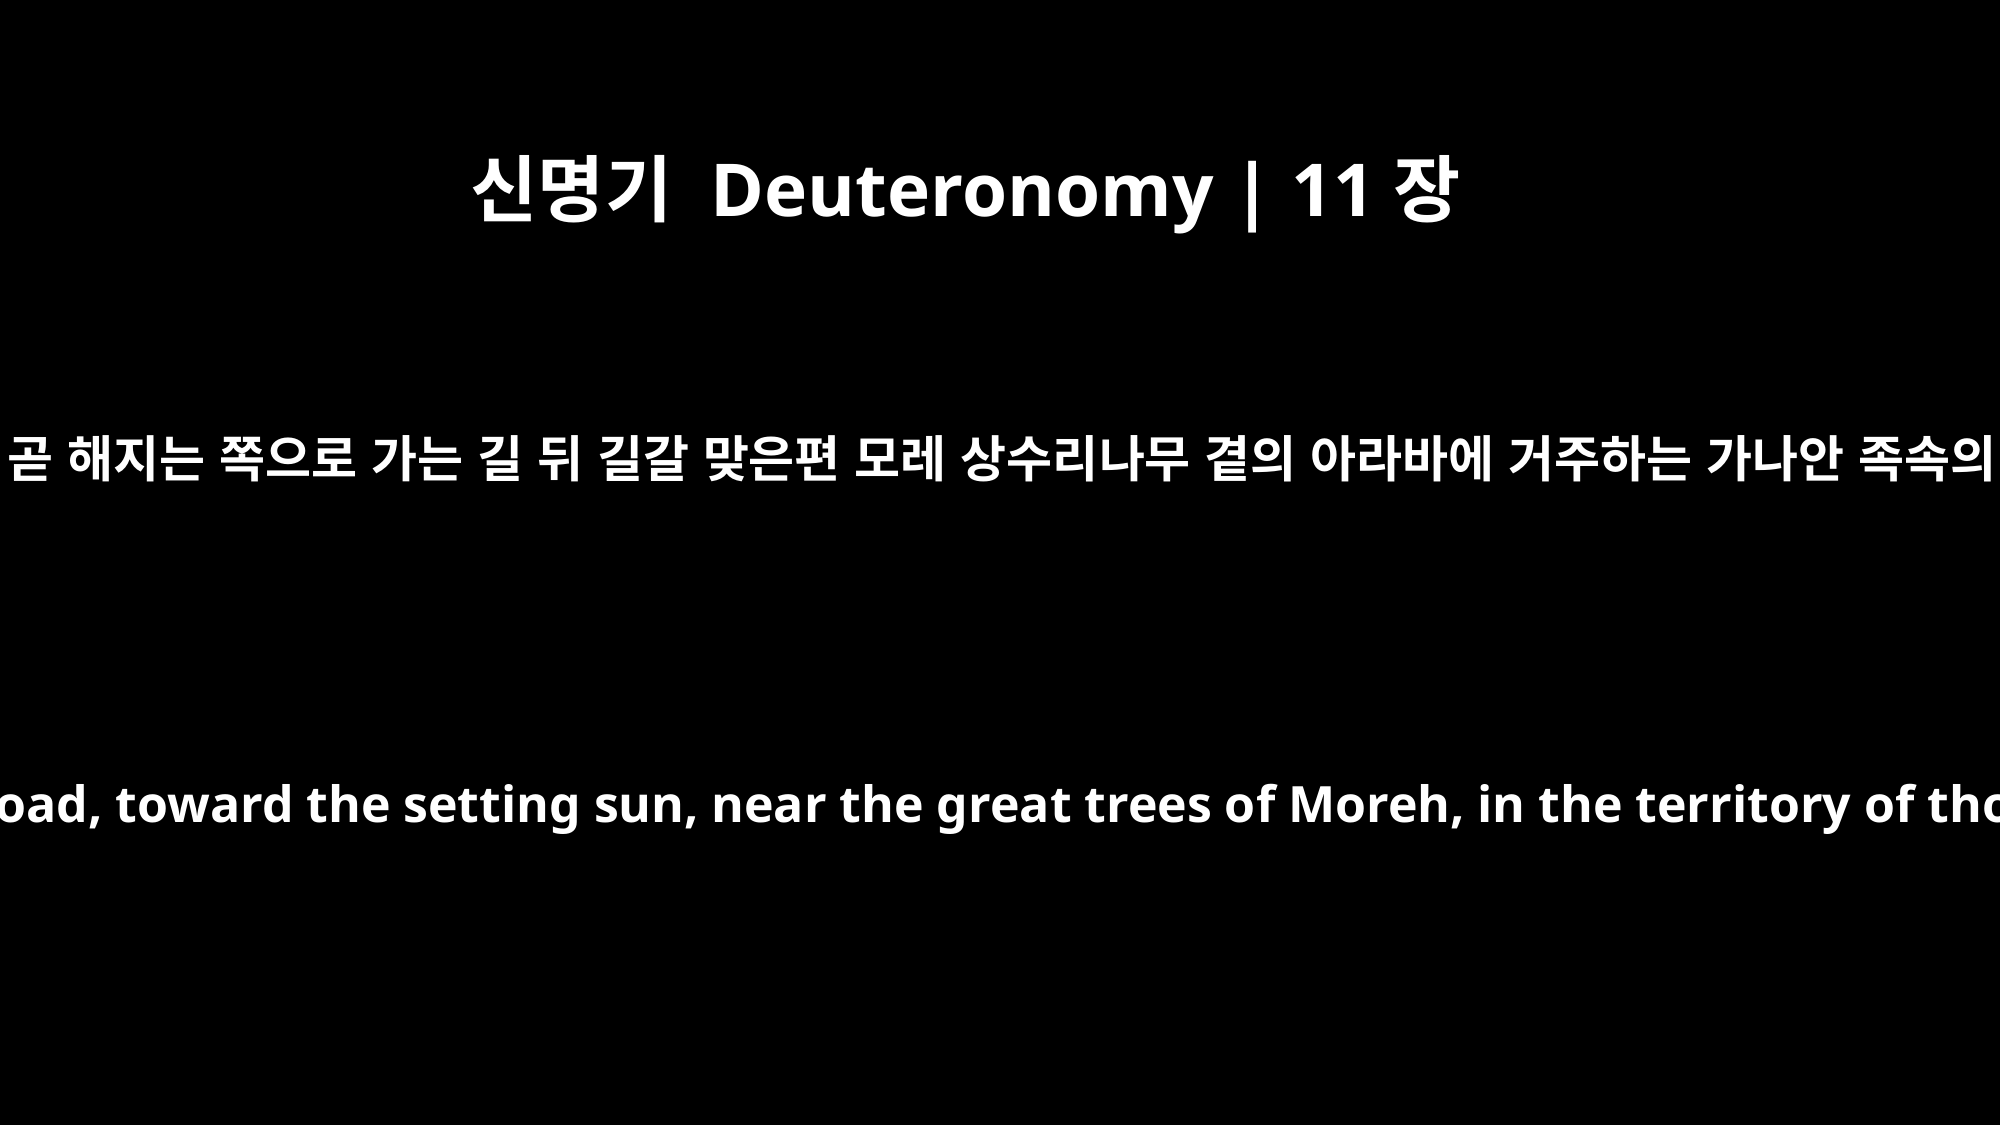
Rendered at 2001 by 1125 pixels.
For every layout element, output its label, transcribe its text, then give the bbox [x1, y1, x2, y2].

text_box 신명기 Deuteronomy | 11장 [456, 136, 1476, 239]
text_box As you know, these mountains are across the Jordan, west of the road, toward the setting sun, near the great trees of Moreh, in the territory of those Canaanites living in the Arabah in the vicinity of Gilgal. [0, 764, 2000, 840]
text_box 30 이 두 산은 요단 강 저쪽 곧 해지는 쪽으로 가는 길 뒤 길갈 맞은편 모레 상수리나무 곁의 아라바에 거주하는 가나안 족속의 땅에 있지 아니하냐 [0, 359, 2000, 495]
